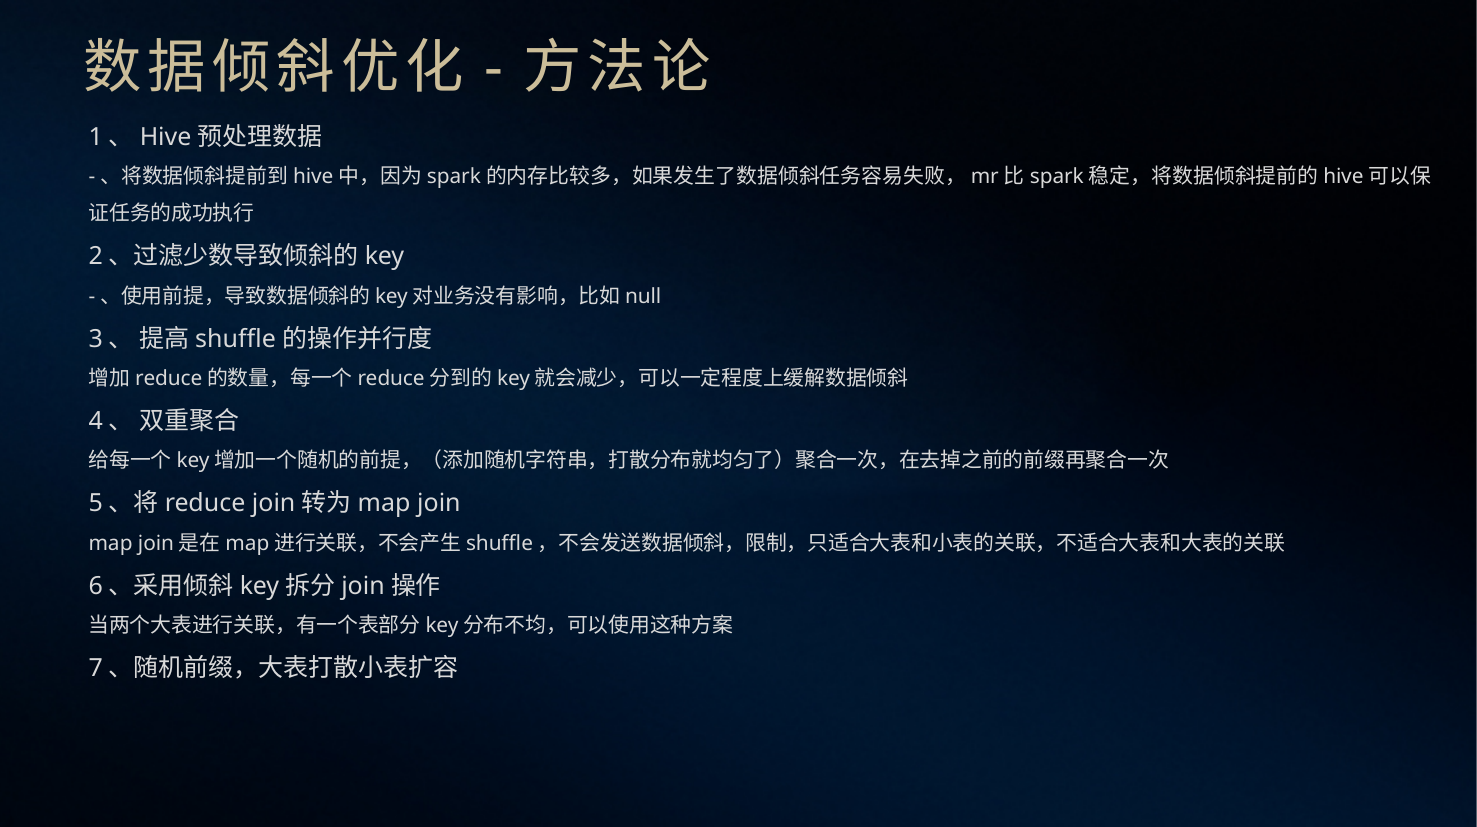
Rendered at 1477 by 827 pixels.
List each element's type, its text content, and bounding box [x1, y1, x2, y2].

text_box 数据倾斜优化-方法论 [83, 28, 711, 99]
text_box 1、Hive预处理数据 -、将数据倾斜提前到hive中，因为spark的内存比较多，如果发生了数据倾斜任务容易失败，mr比spark稳定，将数据倾斜提前的hive可以保证任务的成功执行 2、过滤少数导致倾斜的key -、使用前提，导致数据倾斜的key对业务没有影响，比如null 3、 提高shuffle的操作并行度 增加reduce的数量，每一个reduce分到的key就会减少，可以一定程度上缓解数据倾斜 4、 双重聚合 给每一个key增加一个随机的前提，（添加随机字符串，打散分布就均匀了）聚合一次，在去掉之前的前缀再聚合一次 5、将reduce join转为map join map join是在map进行关联，不会产生shuffle，不会发送数据倾斜，限制，只适合大表和小表的关联，不适合大表和大表的关联 6、采用倾斜key拆分join操作 当两个大表进行关联，有一个表部分key分布不均，可以使用这种方案 7、随机前缀，大表打散小表扩容 [88, 99, 1431, 763]
picture [0, 0, 1477, 827]
